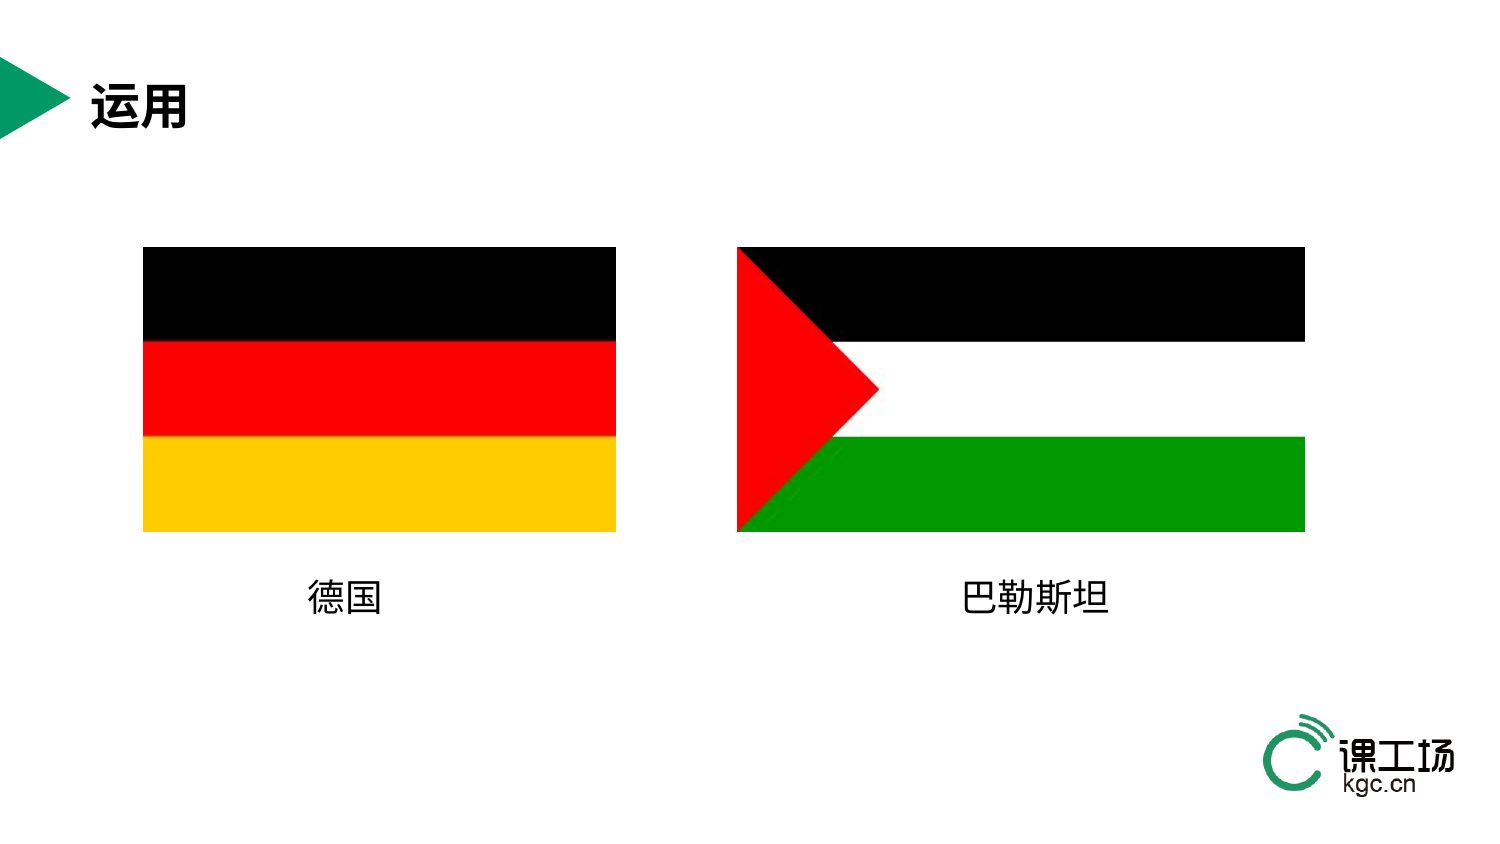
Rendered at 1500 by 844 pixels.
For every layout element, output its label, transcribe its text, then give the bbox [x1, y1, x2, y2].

text_box 德国 [293, 566, 409, 627]
picture [142, 247, 616, 532]
picture [736, 247, 1305, 532]
title 运用 [74, 33, 1426, 175]
text_box 巴勒斯坦 [945, 566, 1212, 627]
picture [1263, 714, 1454, 797]
